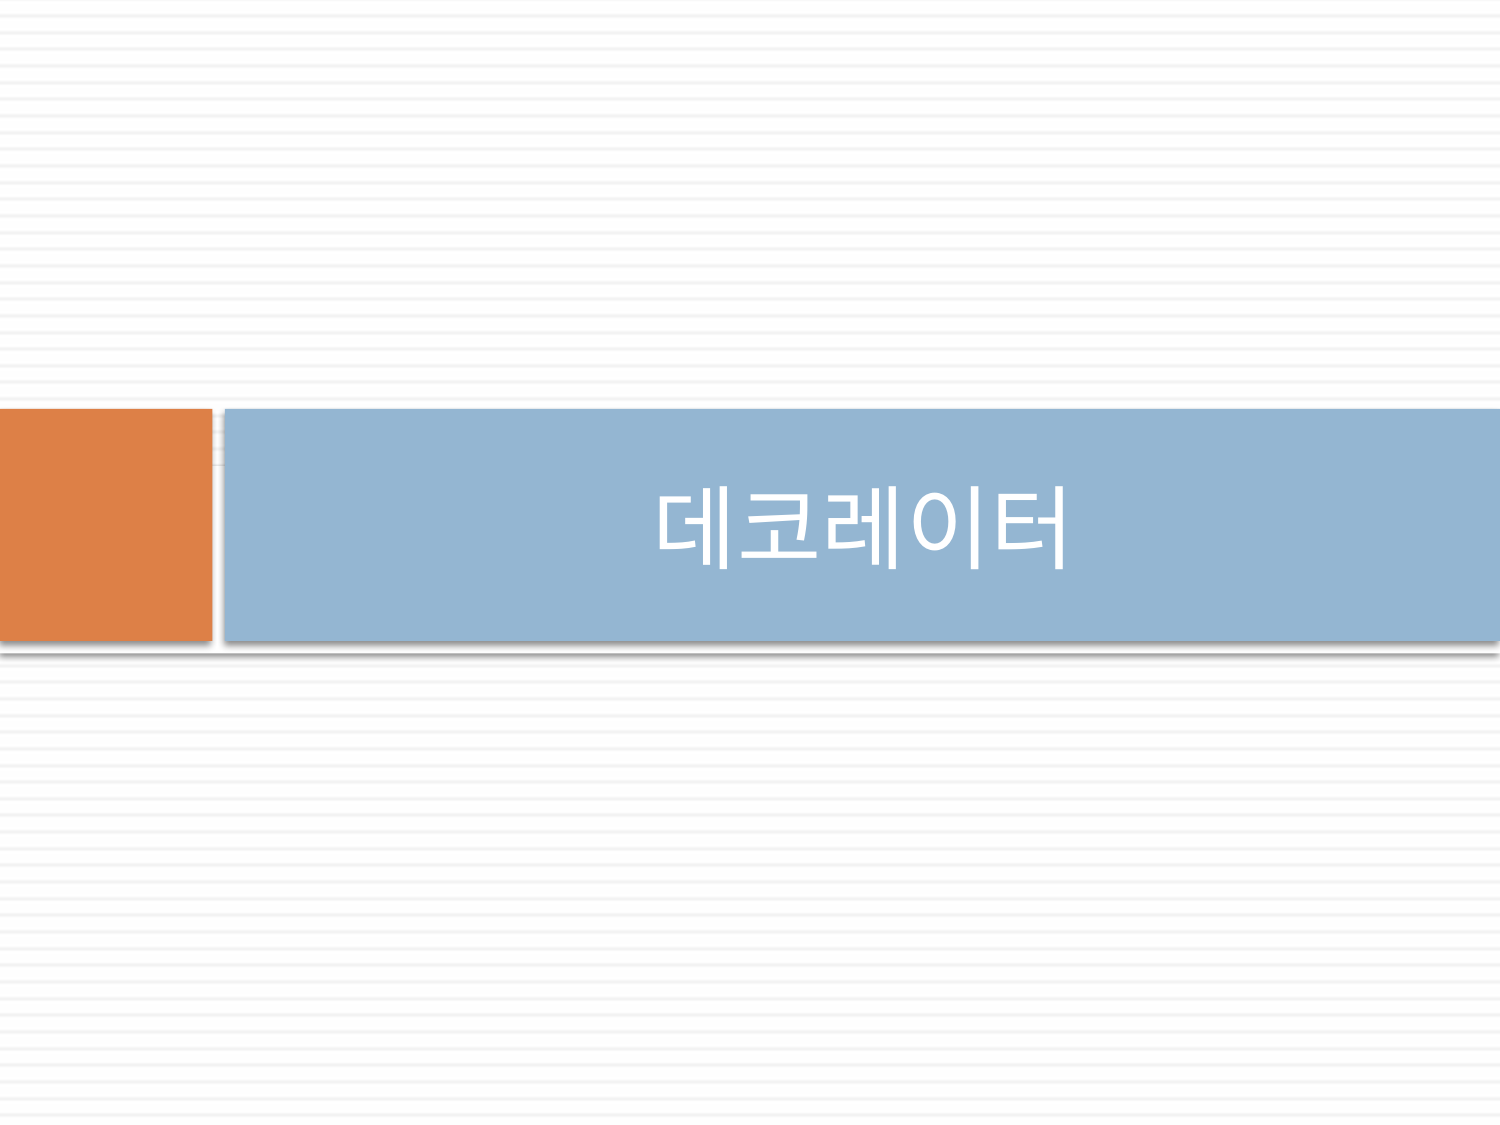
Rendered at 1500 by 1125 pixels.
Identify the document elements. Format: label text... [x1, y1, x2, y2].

title 데코레이터 [238, 444, 1489, 607]
